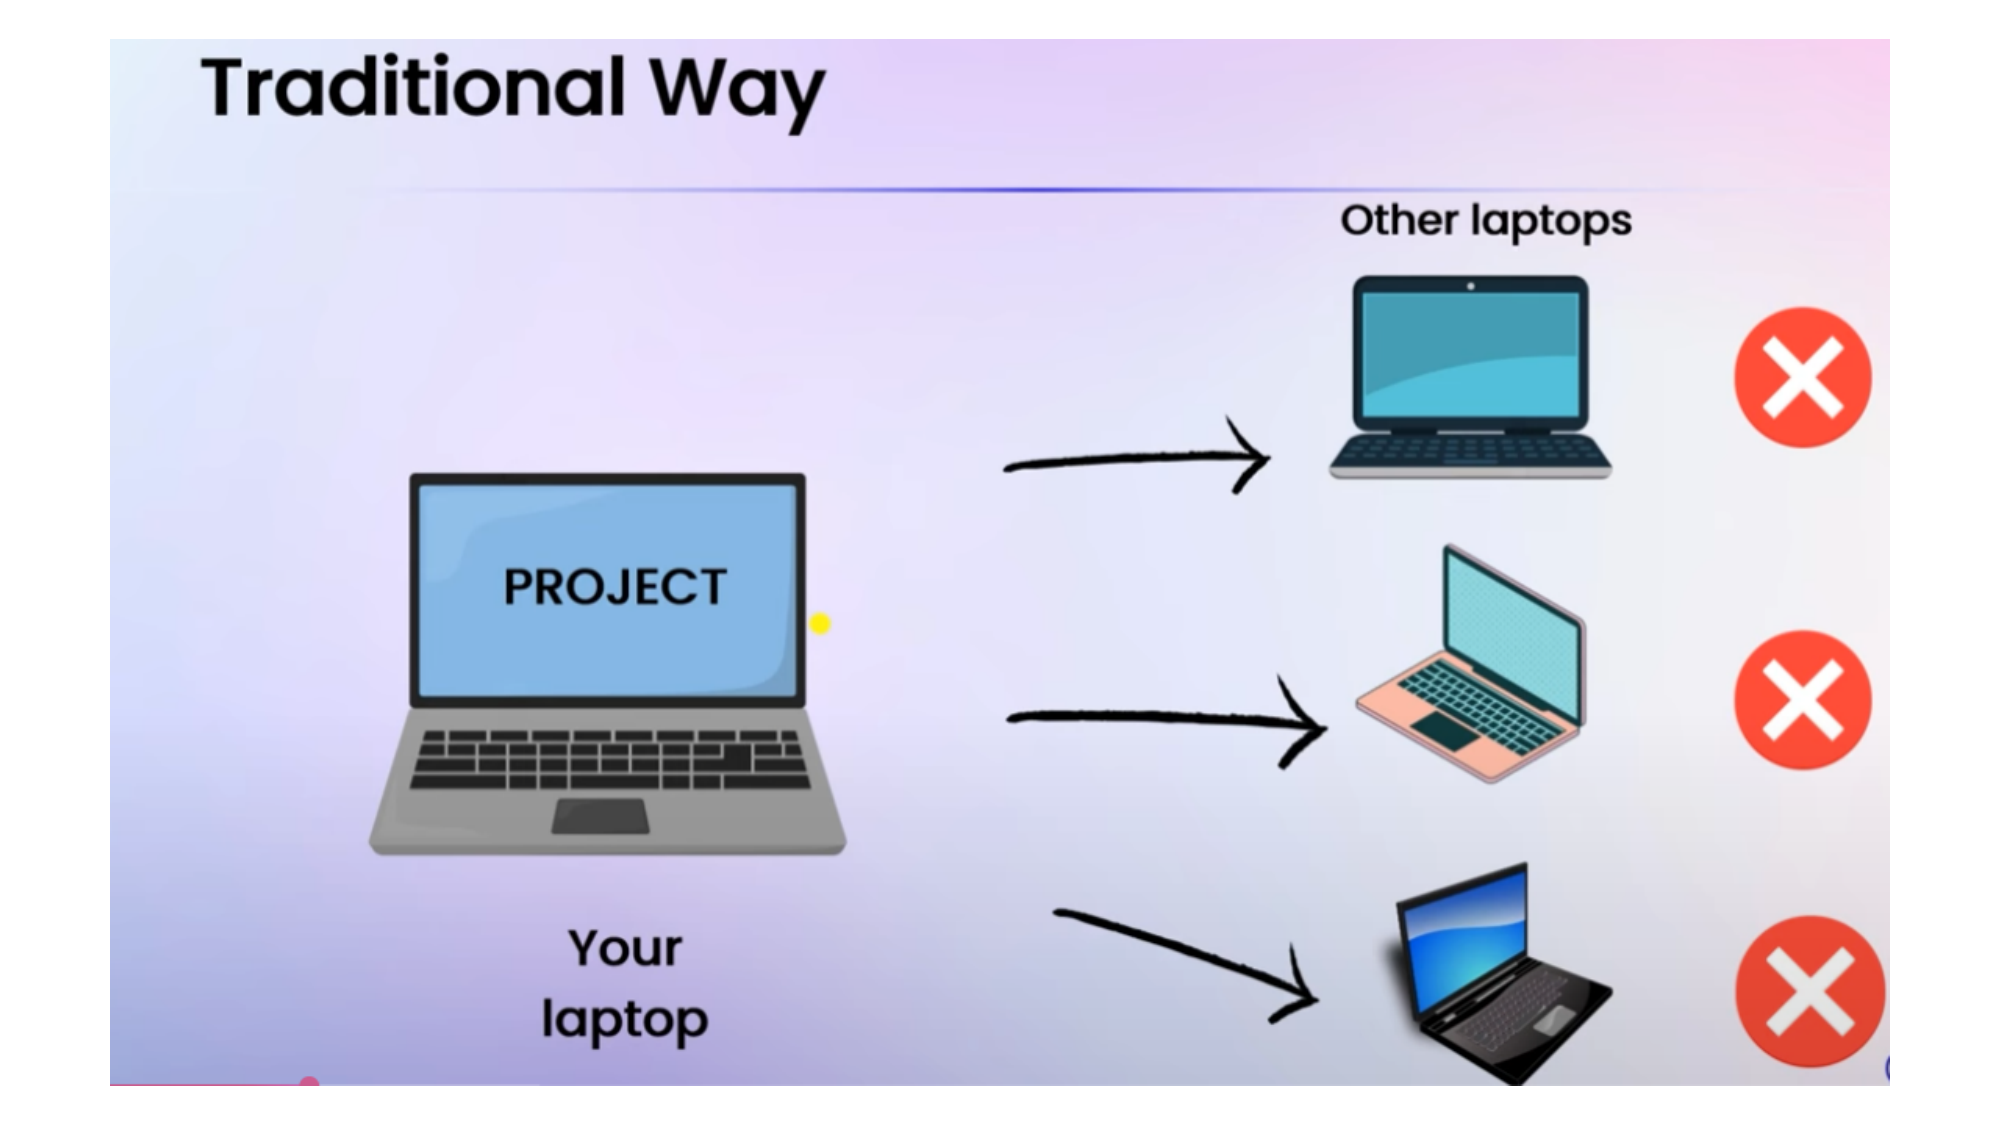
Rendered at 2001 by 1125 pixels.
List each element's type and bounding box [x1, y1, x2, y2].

picture [109, 39, 1890, 1086]
